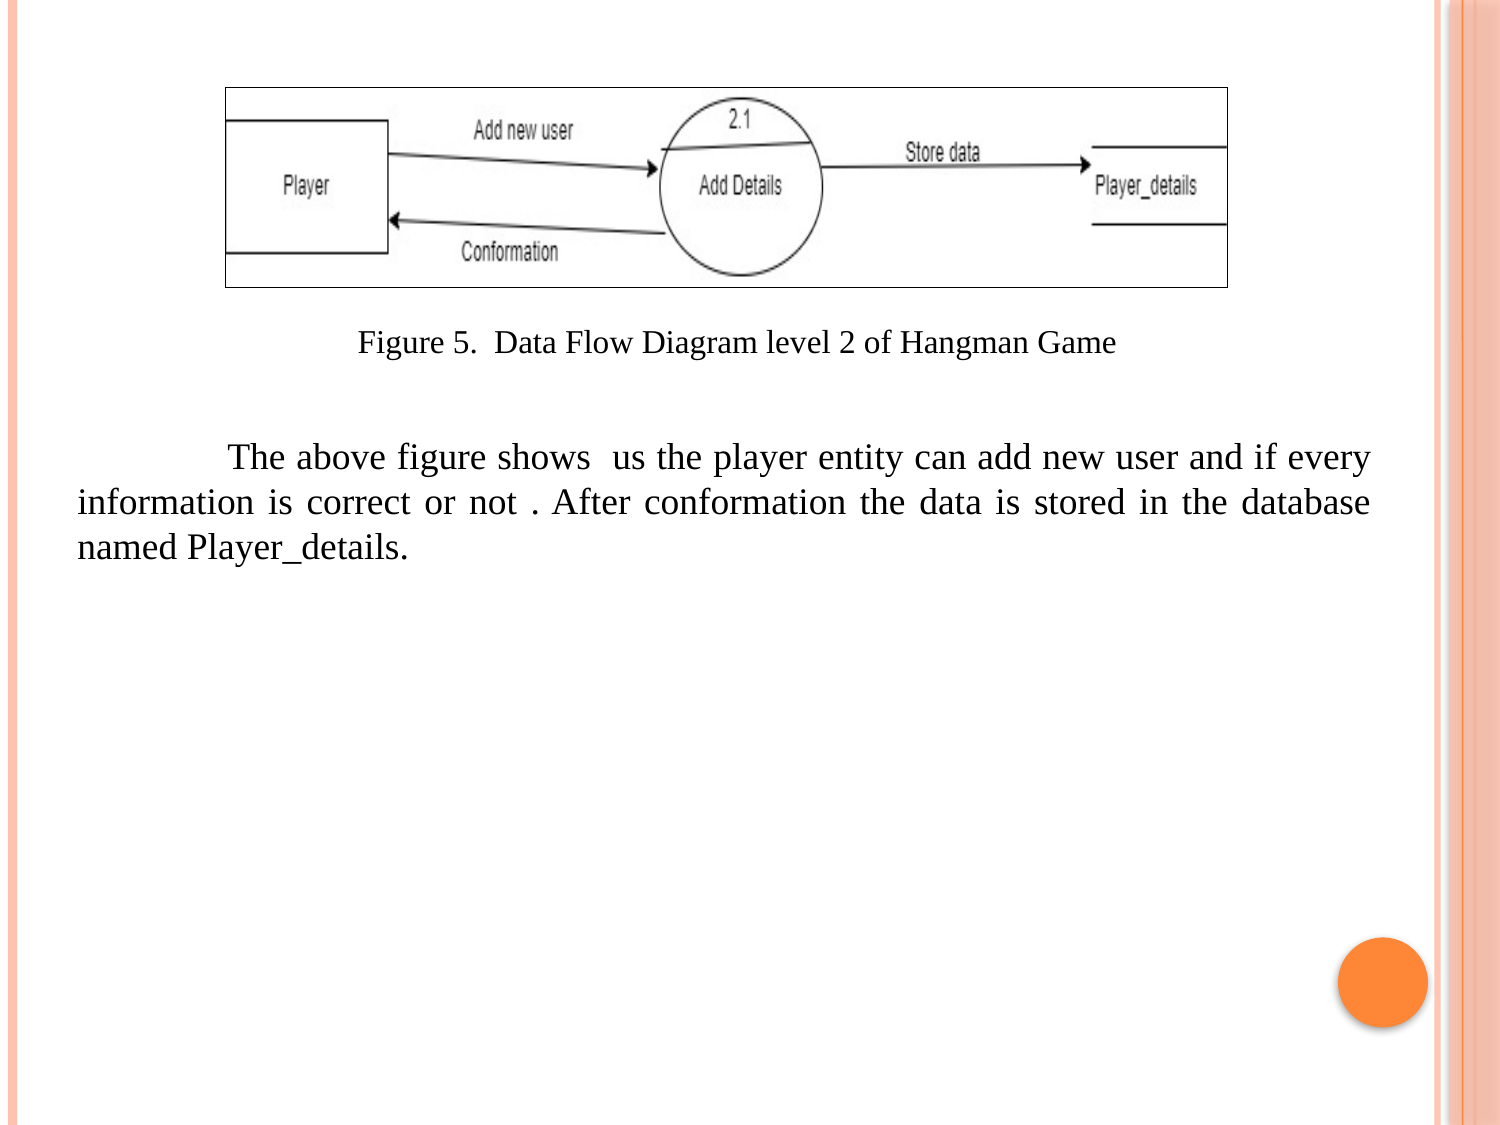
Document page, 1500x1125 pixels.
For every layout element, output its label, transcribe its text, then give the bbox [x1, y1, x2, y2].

text_box The above figure shows us the player entity can add new user and if every information is correct or not . After conformation the data is stored in the database named Player_details. [62, 424, 1388, 620]
text_box Figure 5. Data Flow Diagram level 2 of Hangman Game [342, 312, 1133, 368]
picture [224, 86, 1229, 289]
